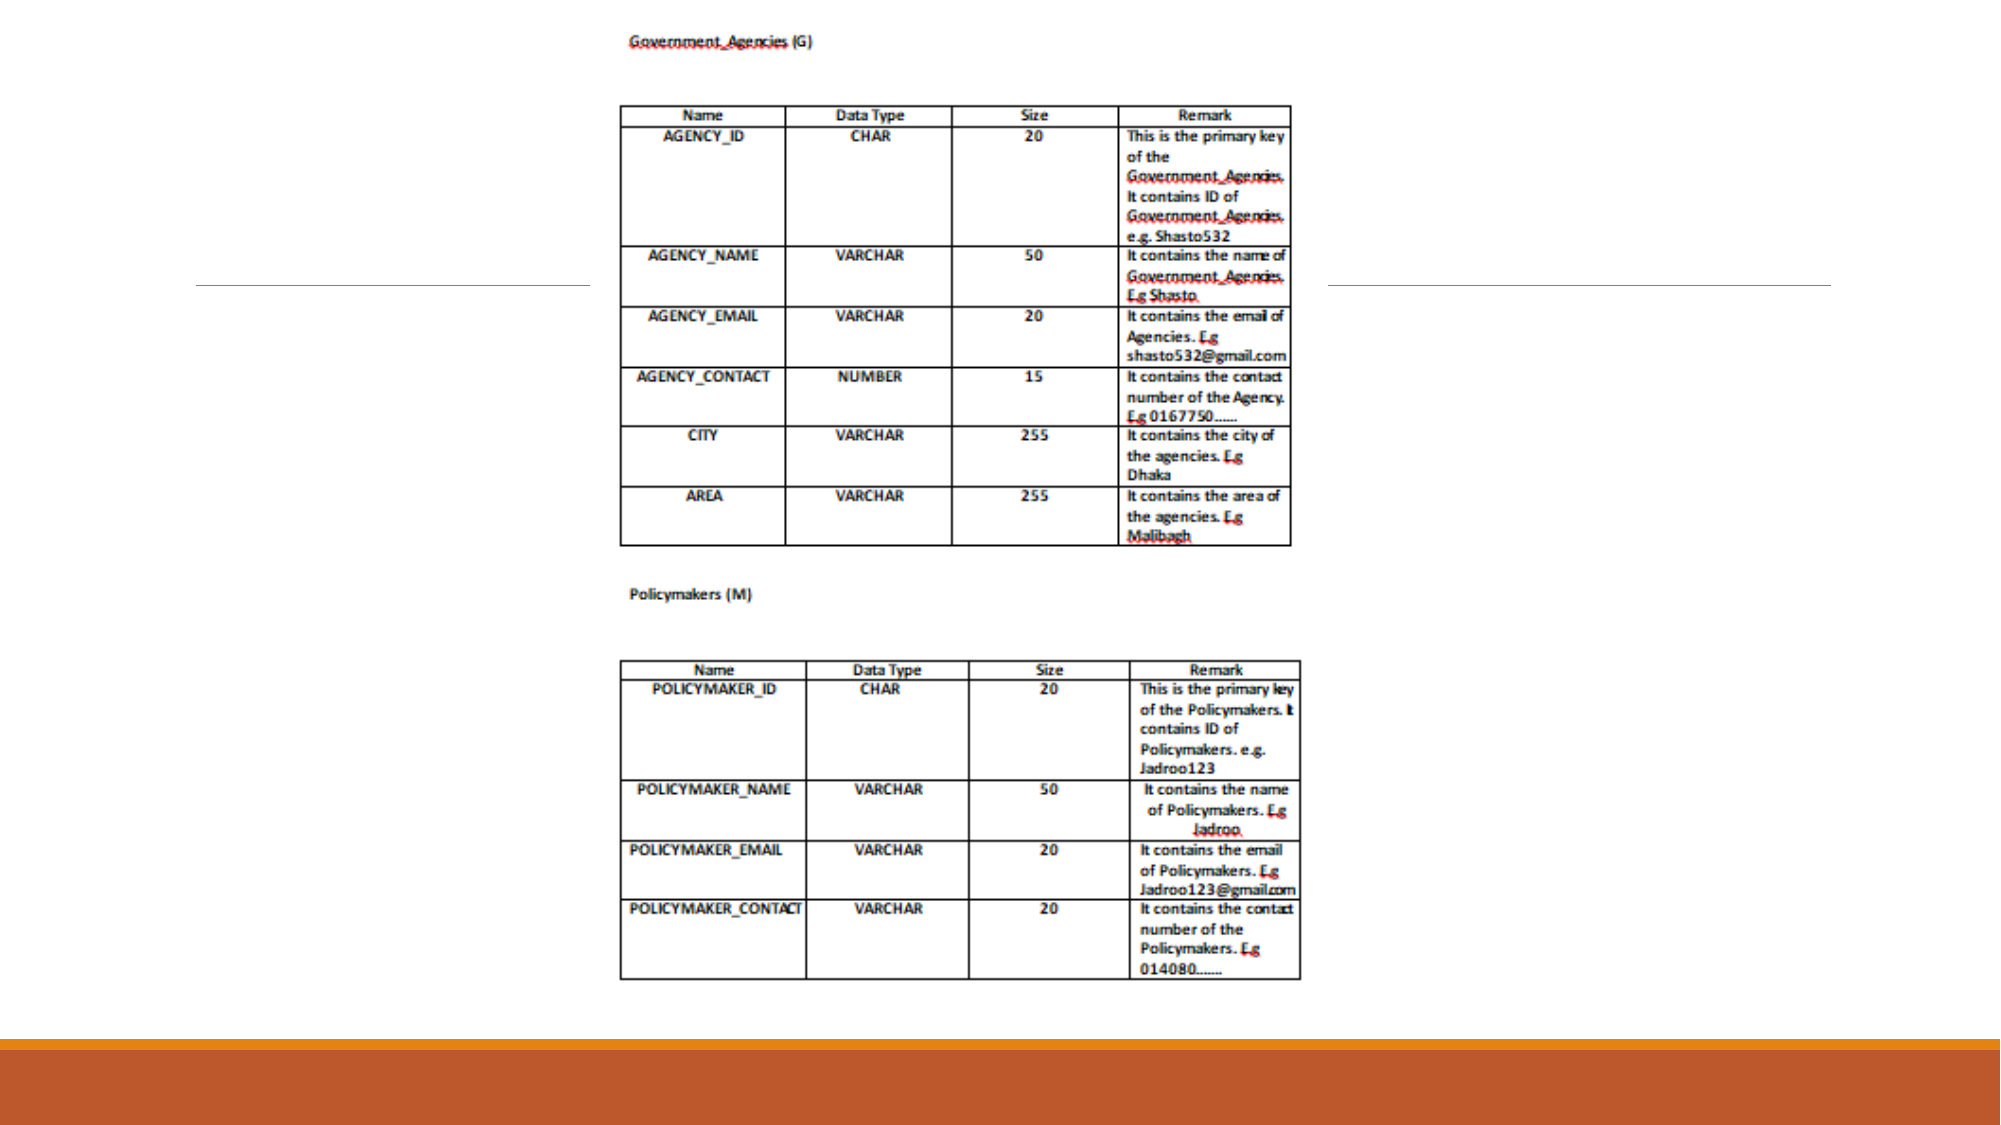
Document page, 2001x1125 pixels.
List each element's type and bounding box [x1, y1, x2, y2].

picture [589, 11, 1329, 991]
